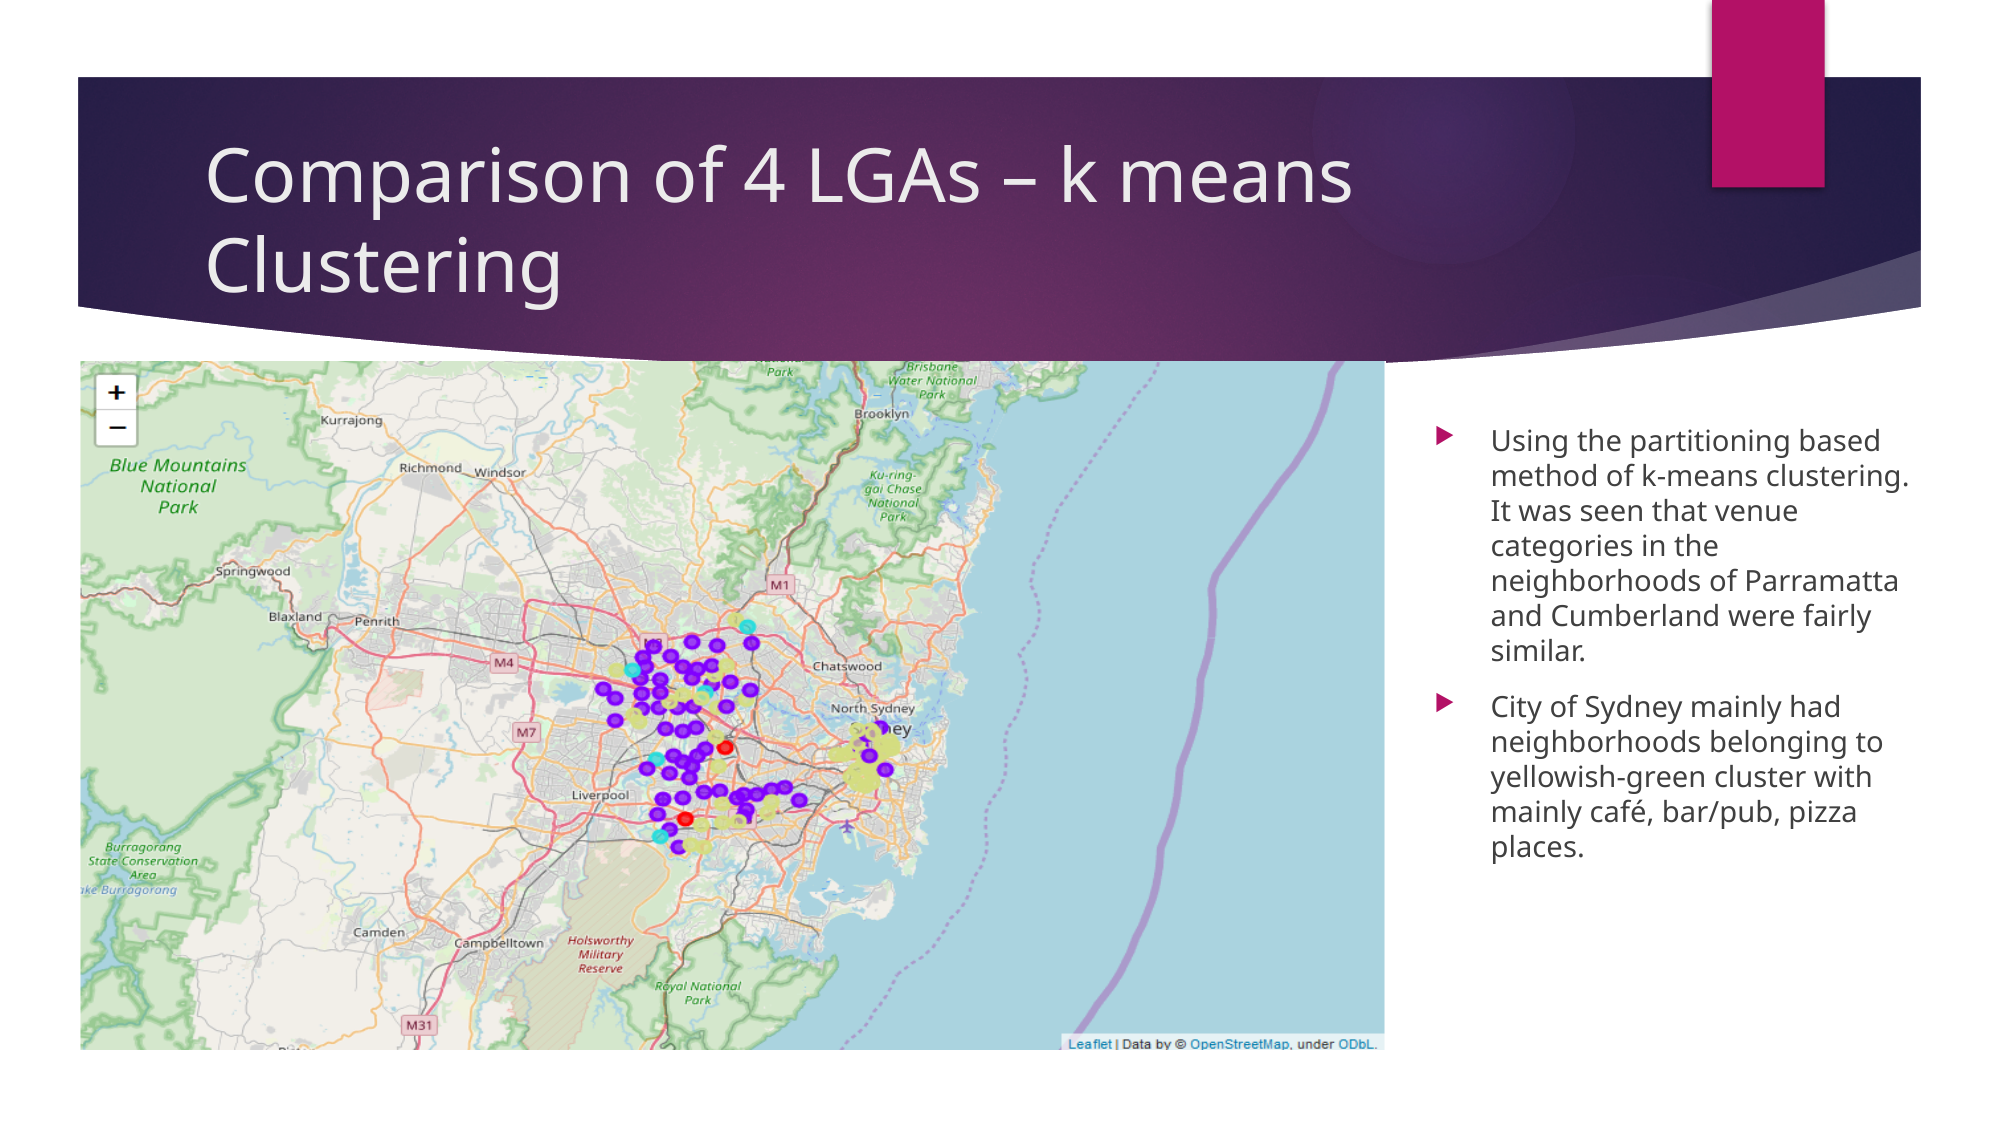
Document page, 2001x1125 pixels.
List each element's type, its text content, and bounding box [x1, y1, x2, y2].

picture [78, 360, 1386, 1051]
title Comparison of 4 LGAs – k means Clustering [189, 159, 1627, 276]
list Using the partitioning based method of k-means clustering. It was seen that venue categories in the neighborhoods of Parramatta and Cumberland were fairly similar. City of Sydney mainly had neighborhoods belonging to yellowish-green cluster with mainly café, bar/pub, pizza places. [1419, 414, 1947, 975]
